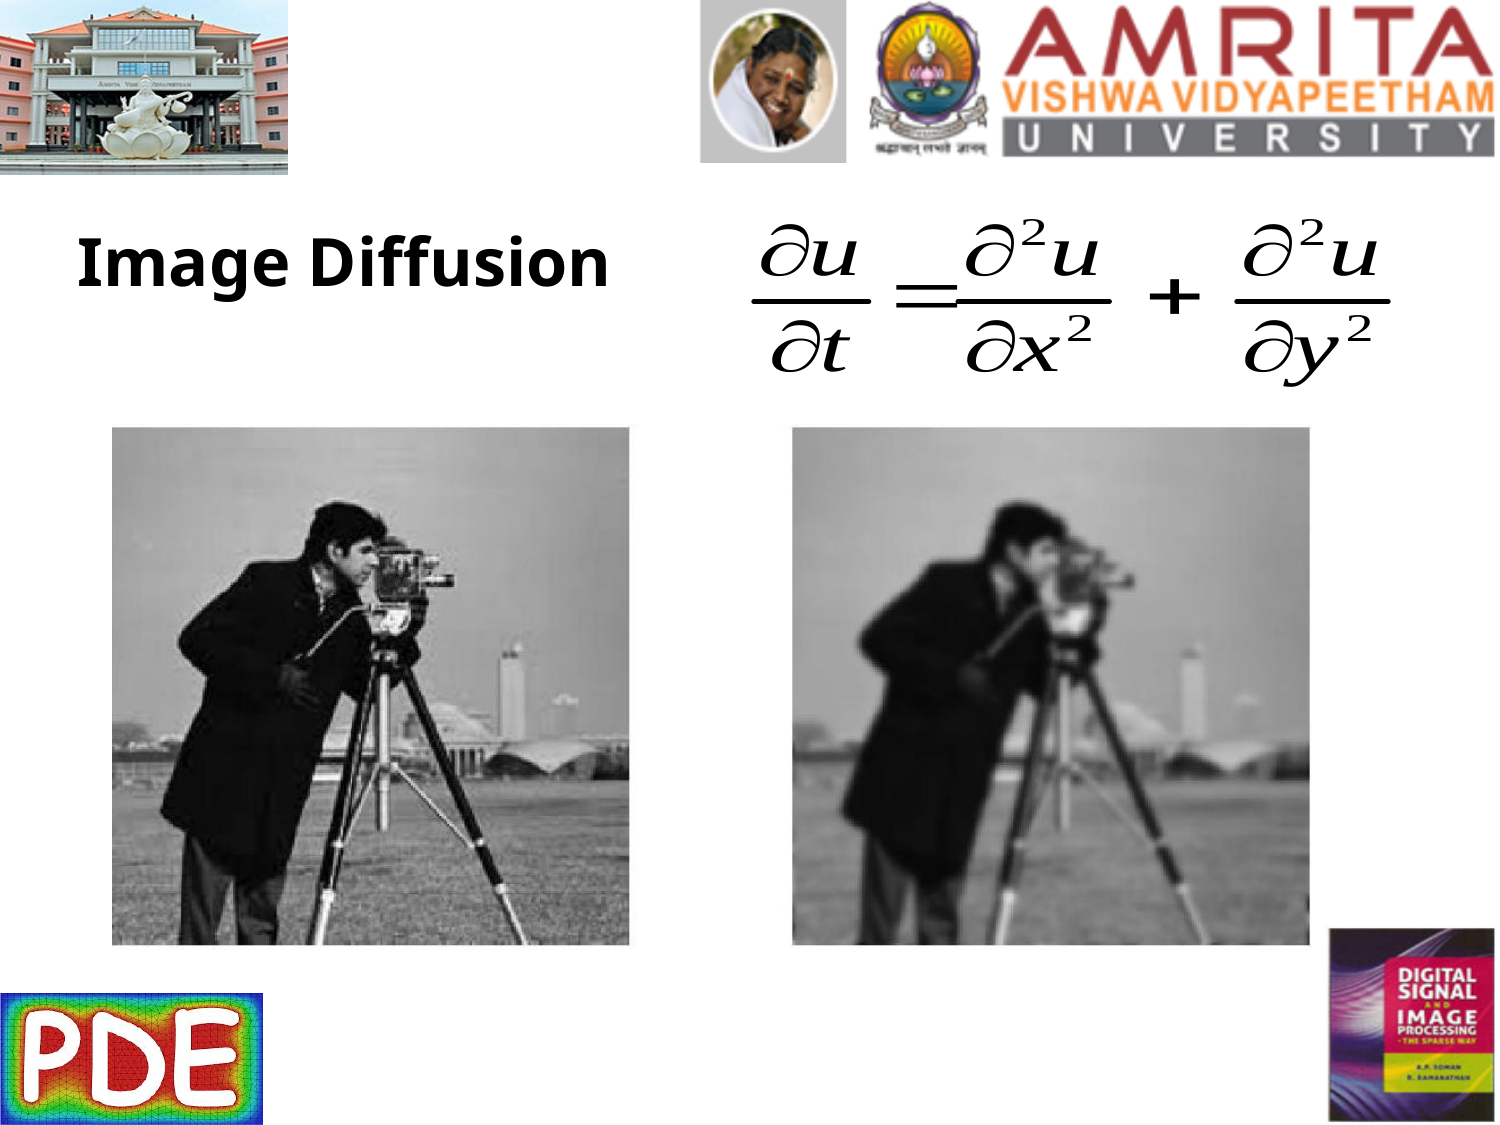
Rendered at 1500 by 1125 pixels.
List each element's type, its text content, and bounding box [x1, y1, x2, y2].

picture [0, 992, 263, 1125]
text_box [737, 199, 1409, 404]
picture [1324, 924, 1500, 1125]
picture [687, 0, 1500, 163]
picture [0, 0, 288, 176]
subtitle Image Diffusion [62, 212, 1463, 913]
picture [112, 424, 1312, 951]
